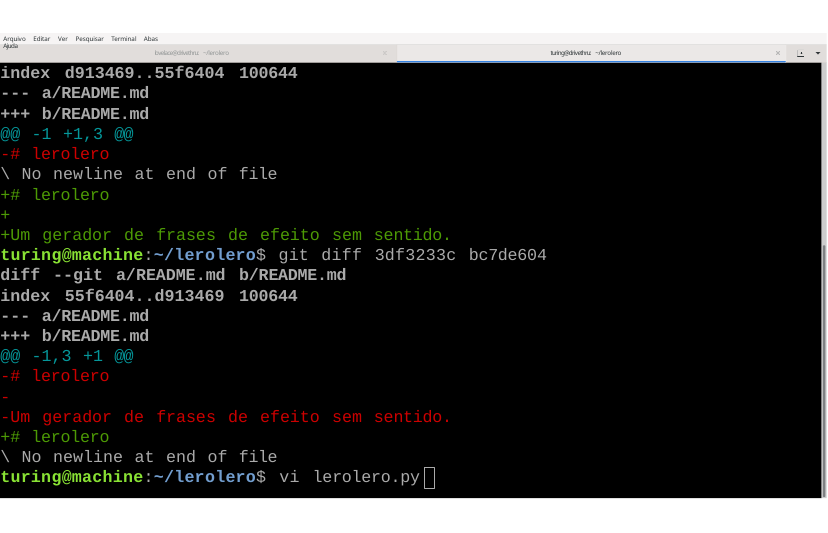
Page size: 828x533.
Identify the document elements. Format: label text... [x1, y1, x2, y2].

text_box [0, 64, 827, 499]
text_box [0, 44, 827, 58]
text_box Arquivo Editar Ver Pesquisar Terminal Abas Ajuda [1, 33, 181, 42]
